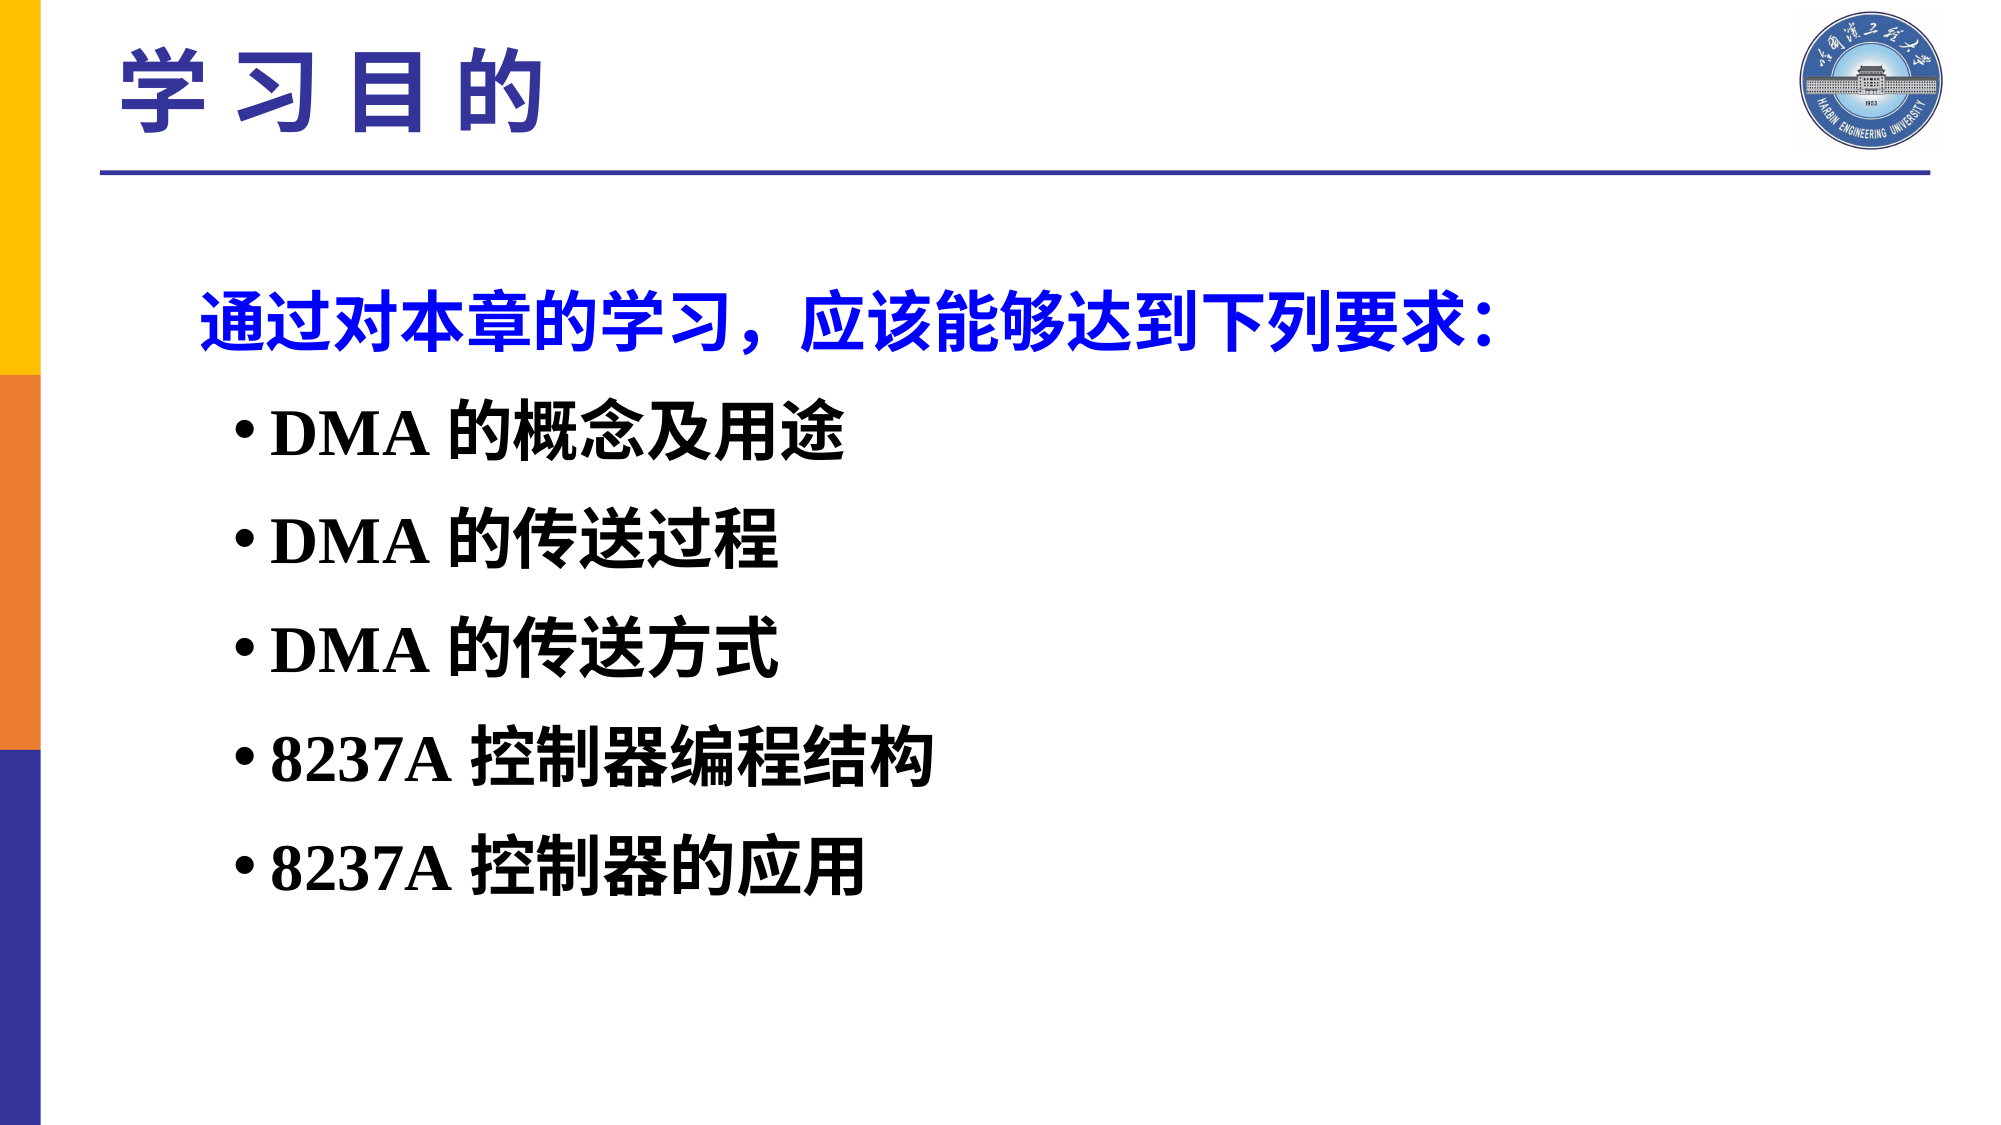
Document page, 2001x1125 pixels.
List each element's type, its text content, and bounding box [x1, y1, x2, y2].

title 学 习 目 的 [102, 30, 1590, 161]
picture [1538, 9, 1979, 165]
list 通过对本章的学习，应该能够达到下列要求： DMA的概念及用途 DMA的传送过程 DMA的传送方式 8237A控制器编程结构 8237A控制器的应用 [137, 231, 1508, 1042]
